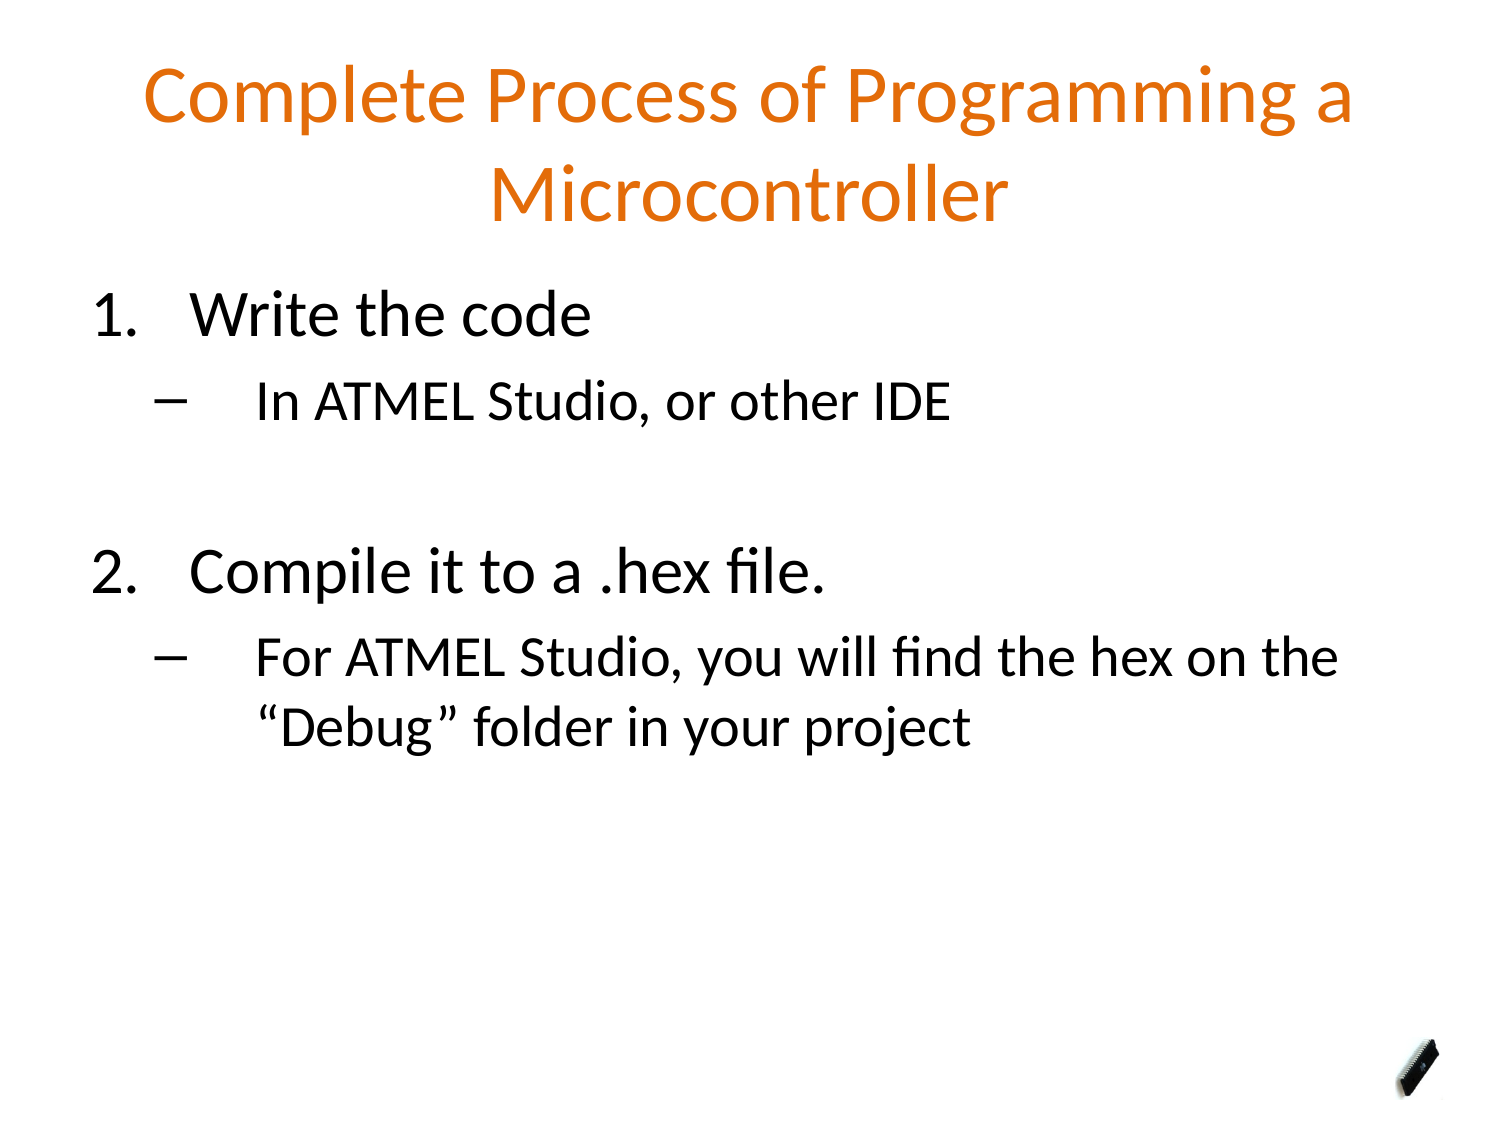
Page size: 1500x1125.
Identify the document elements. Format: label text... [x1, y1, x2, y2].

picture [1387, 1037, 1450, 1100]
title Complete Process of Programming a Microcontroller [75, 45, 1425, 233]
list Write the code In ATMEL Studio, or other IDE Compile it to a .hex file. For ATMEL Studio, you will find the hex on the “Debug” folder in your project [75, 262, 1425, 1005]
